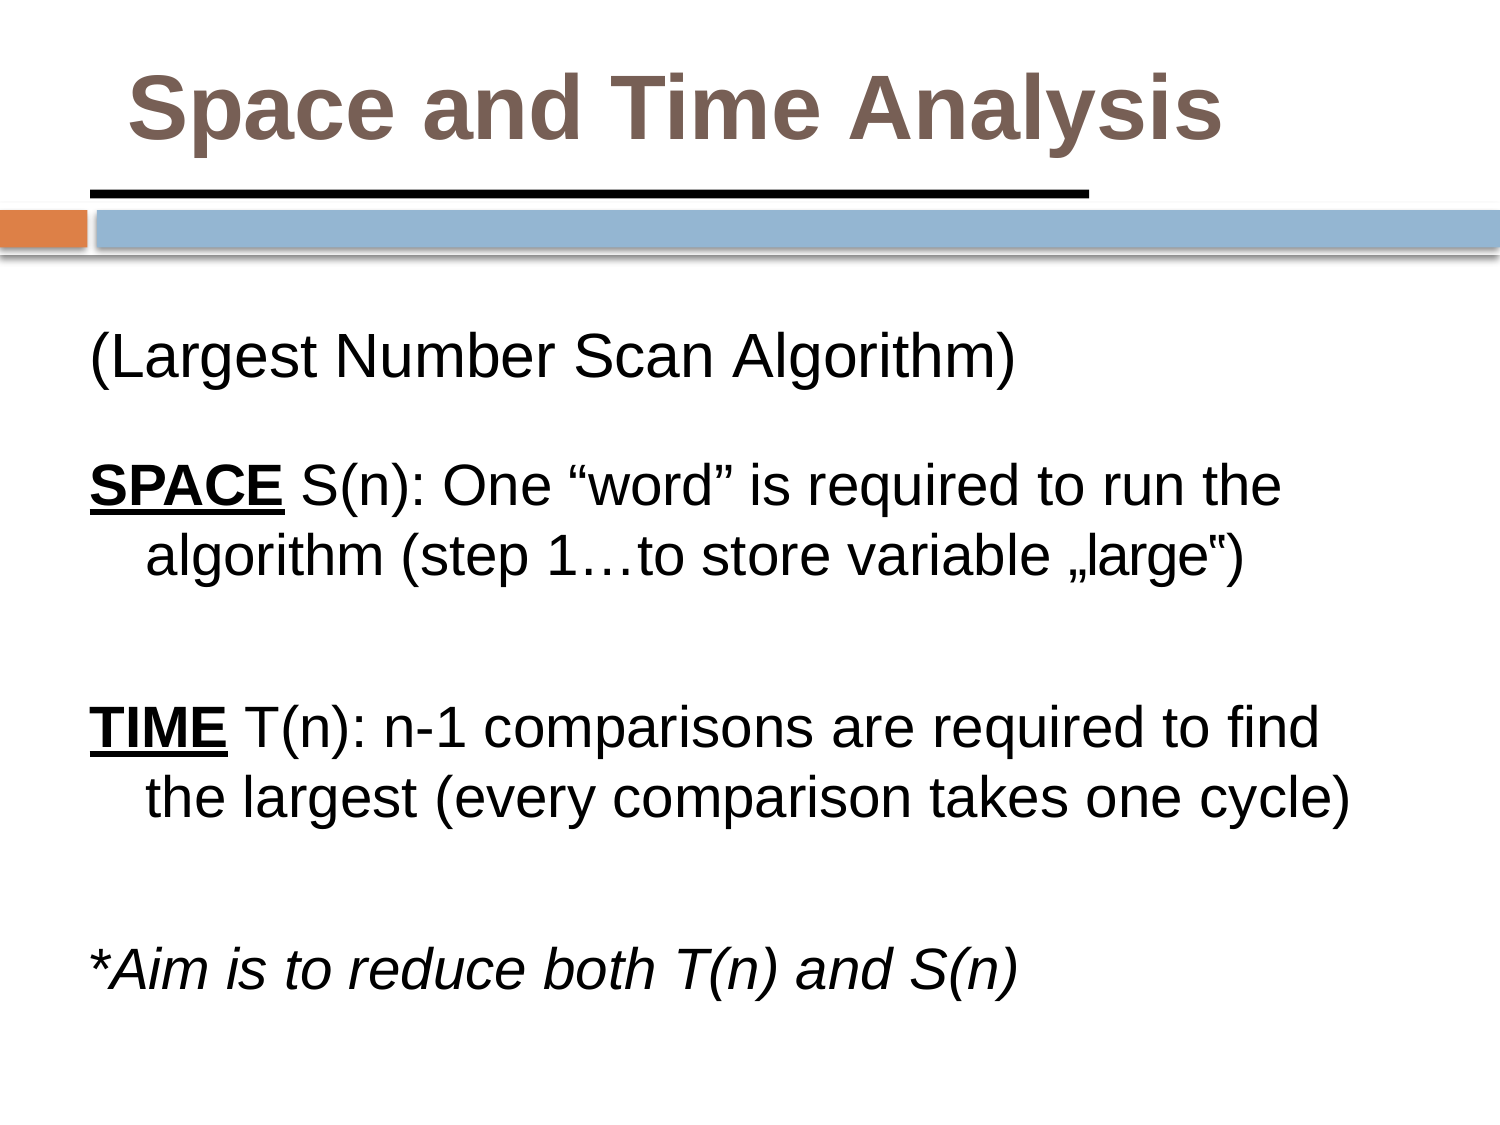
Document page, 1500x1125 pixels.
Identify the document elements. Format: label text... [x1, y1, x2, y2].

text_box [90, 189, 1090, 199]
title Space and Time Analysis [125, 7, 1275, 198]
text_box (Largest Number Scan Algorithm) SPACE S(n): One “word” is required to run the algorithm (step 1…to store variable „large‟) TIME T(n): n-1 comparisons are required to find the largest (every comparison takes one cycle) *Aim is to reduce both T(n) and S(n) [87, 312, 1355, 1002]
